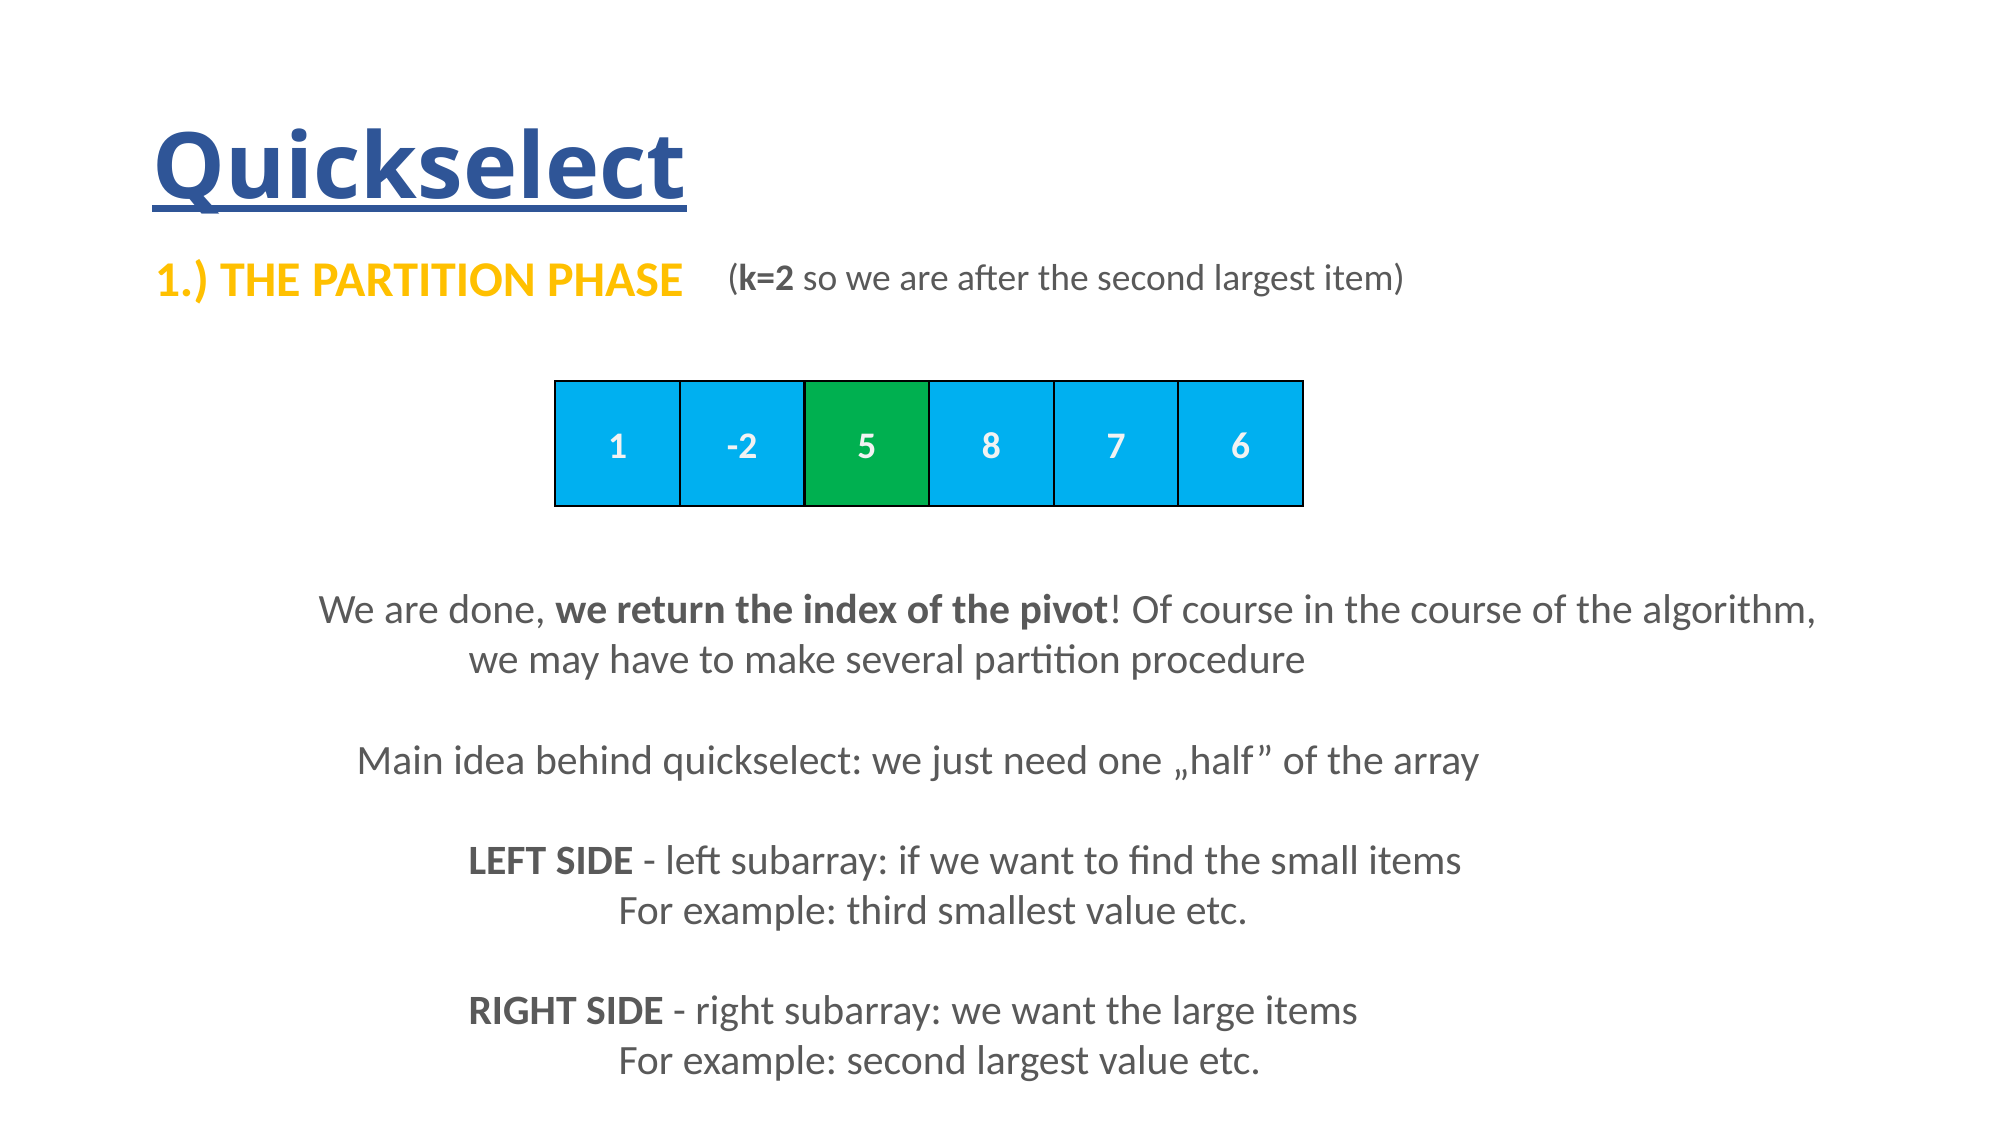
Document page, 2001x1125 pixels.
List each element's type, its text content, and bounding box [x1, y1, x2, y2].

text_box 7 [1053, 380, 1177, 507]
text_box 8 [928, 380, 1053, 507]
text_box 1 [554, 380, 679, 507]
text_box 1.) THE PARTITION PHASE [140, 239, 699, 315]
text_box (k=2 so we are after the second largest item) [712, 245, 1421, 306]
text_box -2 [679, 380, 803, 507]
text_box 5 [803, 380, 928, 507]
title Quickselect [137, 59, 1863, 278]
text_box We are done, we return the index of the pivot! Of course in the course of the algorithm, we may have to make several partition procedure Main idea behind quickselect: we just need one „half” of the array LEFT SIDE - left subarray: if we want to find the small items For example: third smallest value etc. RIGHT SIDE - right subarray: we want the large items For example: second largest value etc. [303, 574, 1842, 1090]
text_box 6 [1177, 380, 1304, 507]
